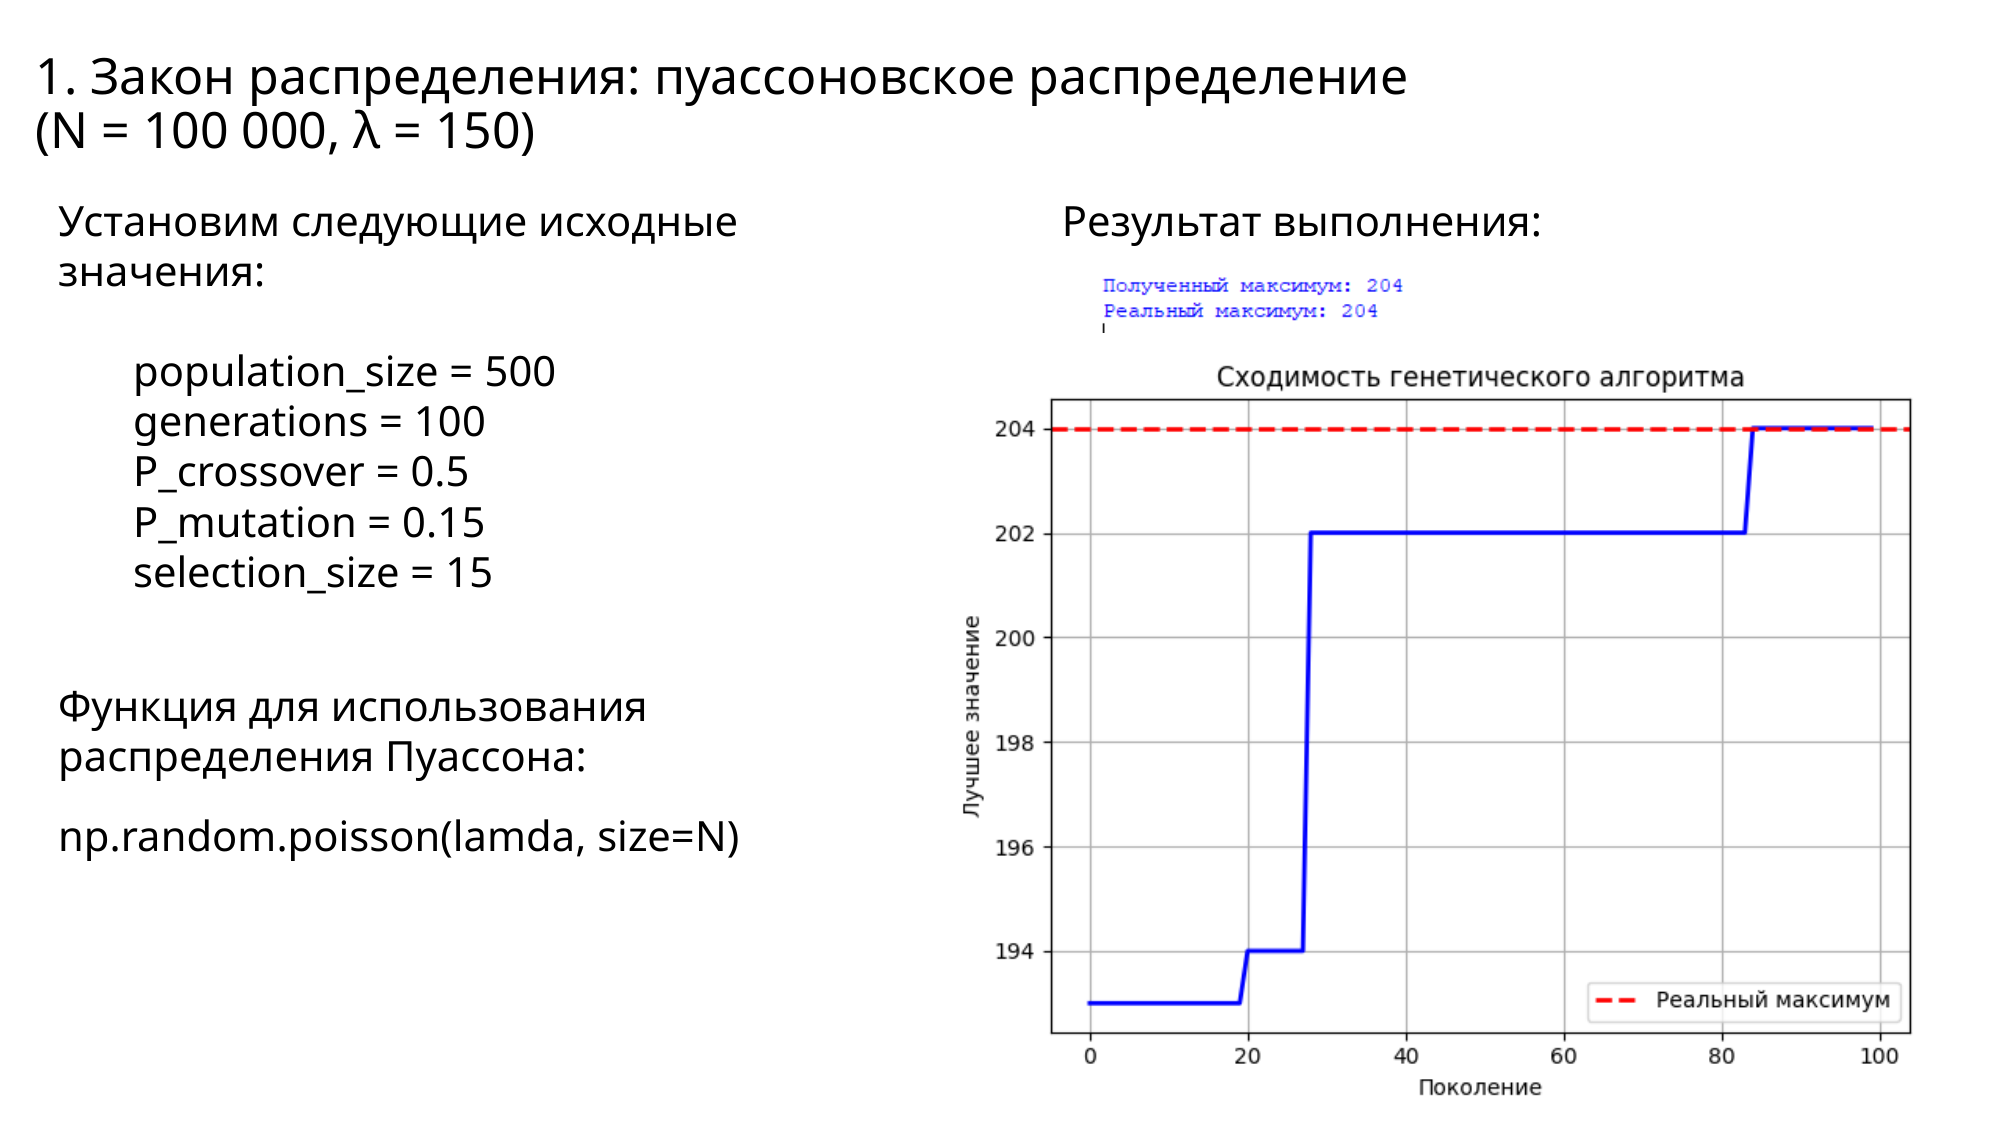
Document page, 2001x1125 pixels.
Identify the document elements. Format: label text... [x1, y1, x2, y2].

picture [1100, 261, 1424, 334]
text_box Установим следующие исходные значения: population_size = 500 generations = 100 P_crossover = 0.5 P_mutation = 0.15 selection_size = 15 [43, 187, 952, 653]
text_box Функция для использования распределения Пуассона: [43, 672, 804, 787]
title 1. Закон распределения: пуассоновское распределение (N = 100 000, λ = 150) [20, 46, 1702, 165]
text_box np.random.poisson(lamda, size=N) [43, 801, 822, 867]
picture [950, 345, 1949, 1115]
text_box Результат выполнения: [1047, 187, 1714, 253]
